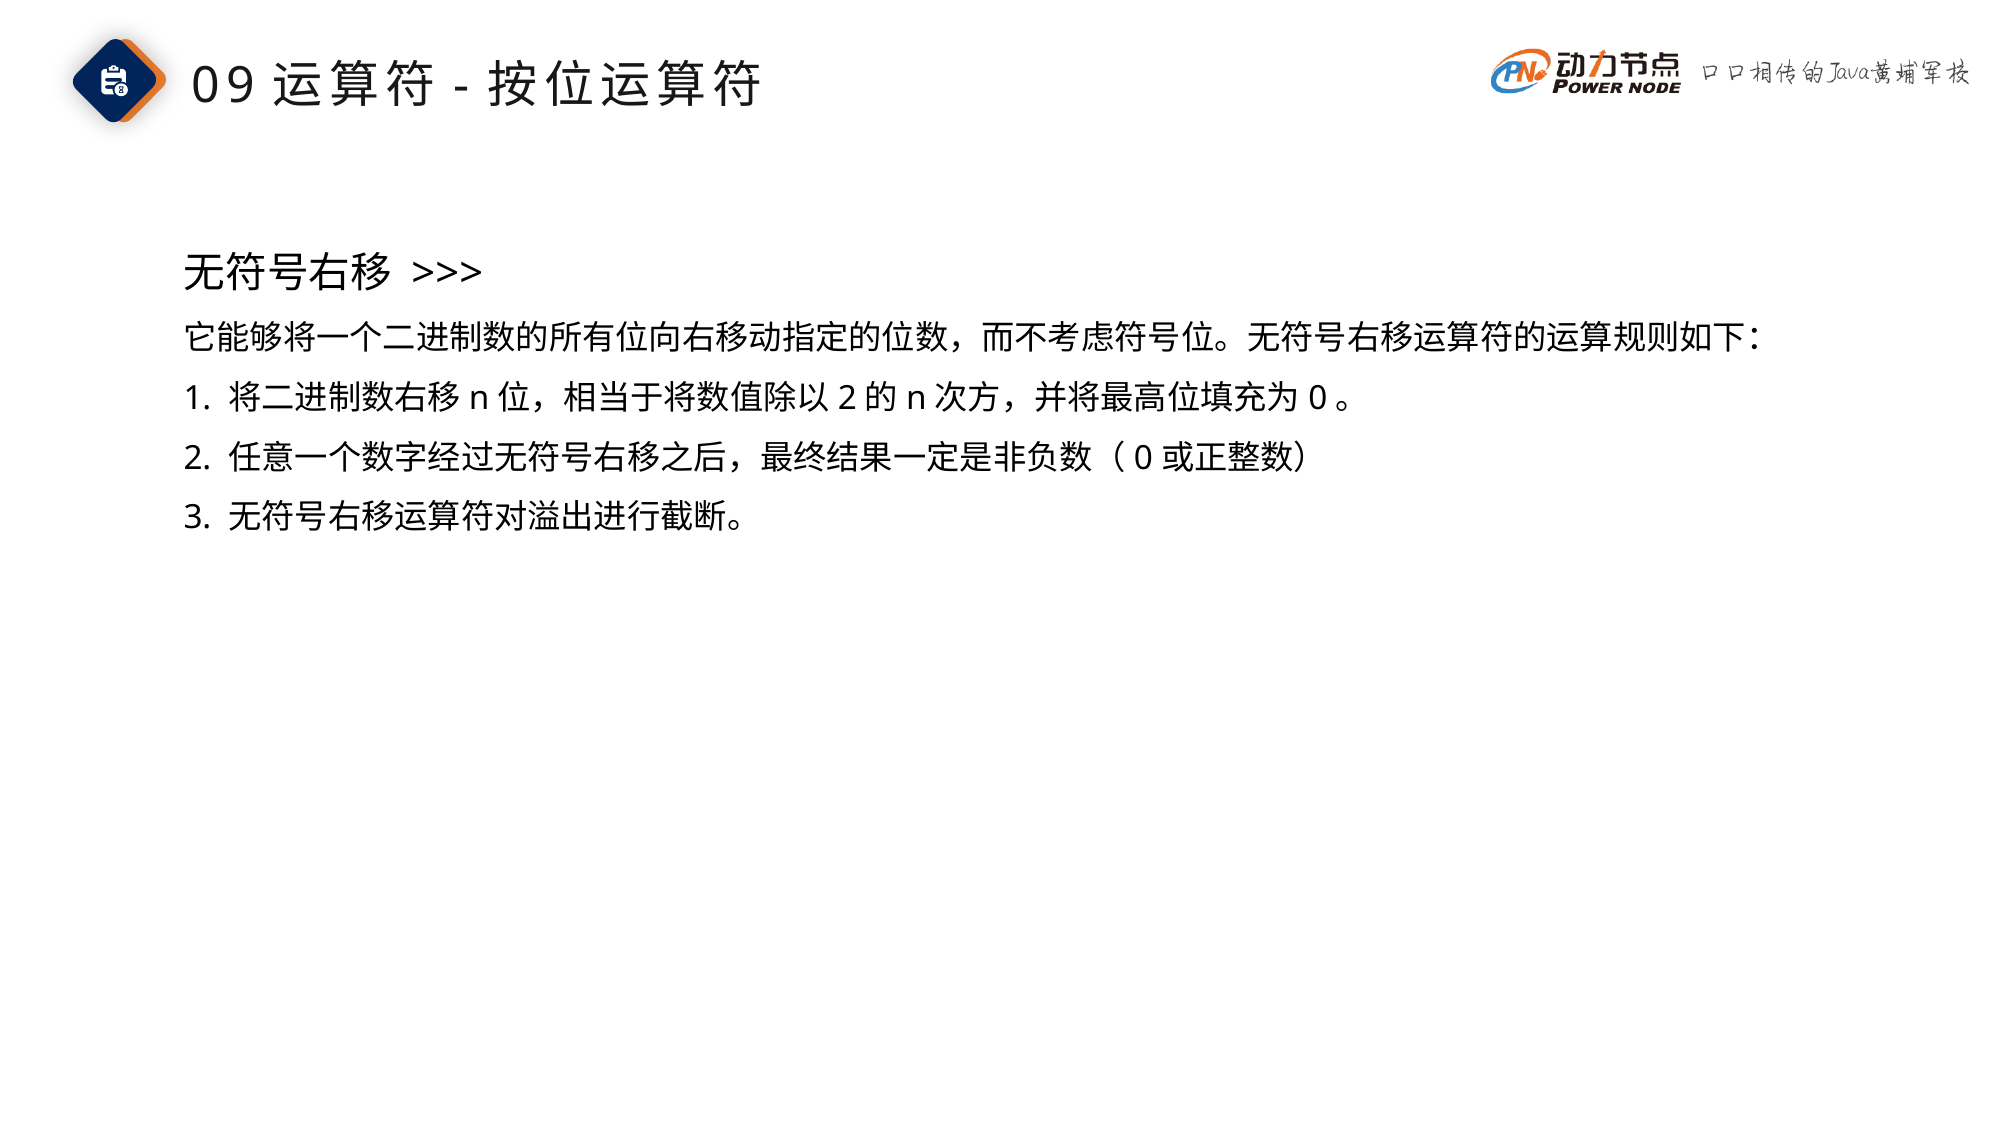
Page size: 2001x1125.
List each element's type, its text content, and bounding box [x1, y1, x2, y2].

text_box 无符号右移 >>> 它能够将一个二进制数的所有位向右移动指定的位数，而不考虑符号位。无符号右移运算符的运算规则如下： 1. 将二进制数右移n位，相当于将数值除以2的n次方，并将最高位填充为0。 2. 任意一个数字经过无符号右移之后，最终结果一定是非负数（0或正整数） 3. 无符号右移运算符对溢出进行截断。 [183, 153, 1756, 604]
text_box 09运算符-按位运算符 [176, 45, 855, 120]
picture [1450, 0, 2000, 154]
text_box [81, 48, 158, 113]
